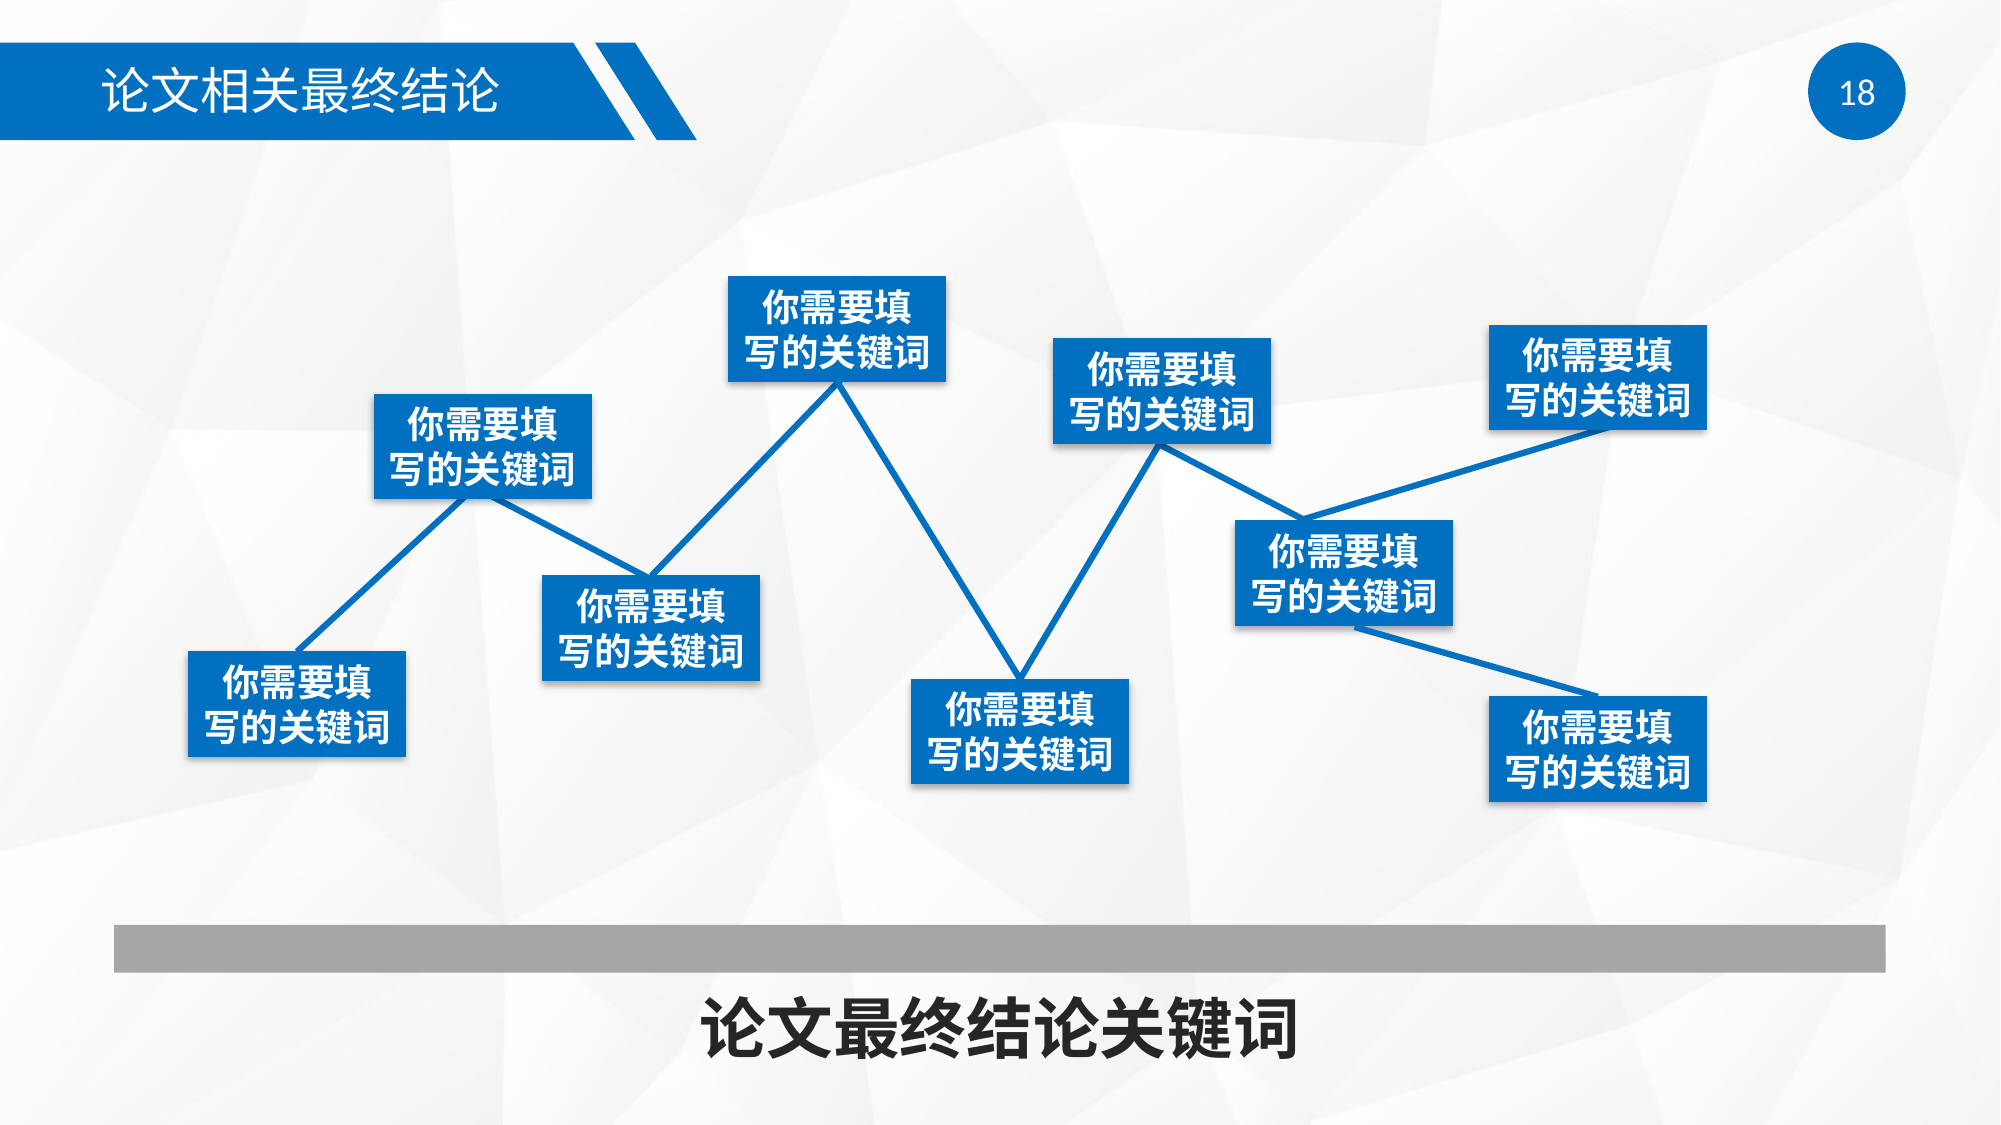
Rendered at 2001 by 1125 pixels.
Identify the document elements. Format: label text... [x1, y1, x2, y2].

text_box [1807, 41, 1907, 142]
text_box 你需要填 写的关键词 [728, 276, 946, 382]
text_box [296, 472, 492, 652]
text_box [492, 480, 651, 579]
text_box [1304, 414, 1650, 520]
text_box 你需要填 写的关键词 [911, 680, 1129, 784]
text_box 你需要填 写的关键词 [188, 651, 406, 757]
text_box 你需要填 写的关键词 [542, 576, 760, 681]
text_box 你需要填 写的关键词 [1053, 338, 1271, 444]
text_box 你需要填 写的关键词 [1235, 520, 1453, 626]
text_box 你需要填 写的关键词 [1489, 696, 1707, 802]
text_box 你需要填 写的关键词 [374, 394, 592, 480]
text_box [837, 382, 1021, 680]
text_box 18 [1823, 60, 1895, 121]
text_box 论文最终结论关键词 [684, 979, 1316, 1074]
text_box [593, 41, 699, 142]
text_box [0, 41, 637, 142]
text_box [651, 378, 843, 576]
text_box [1021, 436, 1164, 680]
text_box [1164, 445, 1351, 545]
picture [0, 0, 2001, 1125]
text_box [113, 924, 1887, 974]
text_box 你需要填 写的关键词 [1489, 325, 1707, 430]
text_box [1354, 627, 1598, 697]
text_box 论文相关最终结论 [85, 52, 606, 127]
